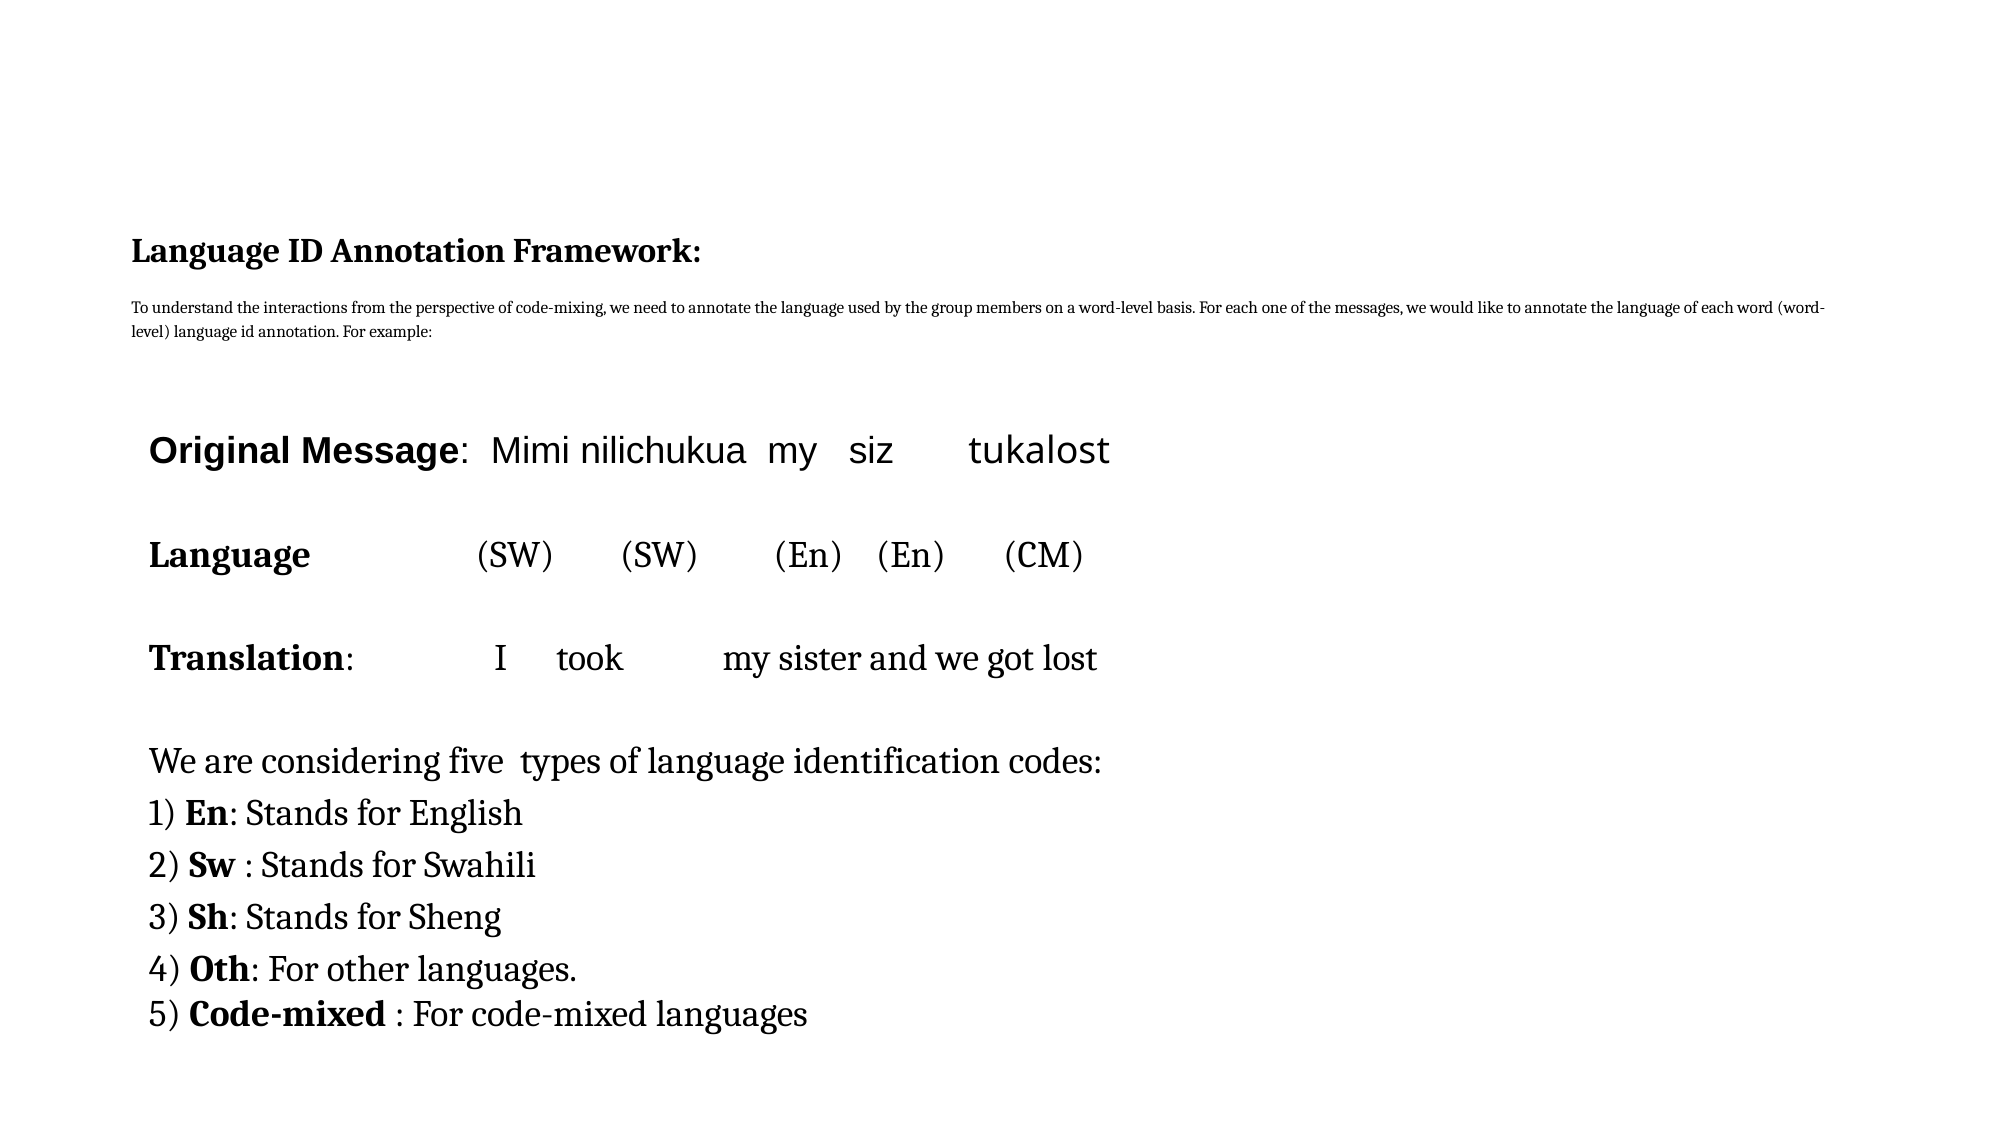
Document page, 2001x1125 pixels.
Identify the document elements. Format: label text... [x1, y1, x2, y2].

title Language ID Annotation Framework: To understand the interactions from the perspective of code-mixing, we need to annotate the language used by the group members on a word-level basis. For each one of the messages, we would like to annotate the language of each word (word-level) language id annotation. For example: [116, 214, 1842, 370]
text_box Original Message: Mimi nilichukua my siz tukalost Language (SW) (SW) (En) (En) (CM) Translation: I took my sister and we got lost We are considering five types of language identification codes: 1) En: Stands for English 2) Sw : Stands for Swahili 3) Sh: Stands for Sheng 4) Oth: For other languages. 5) Code-mixed : For code-mixed languages [134, 412, 1783, 1041]
